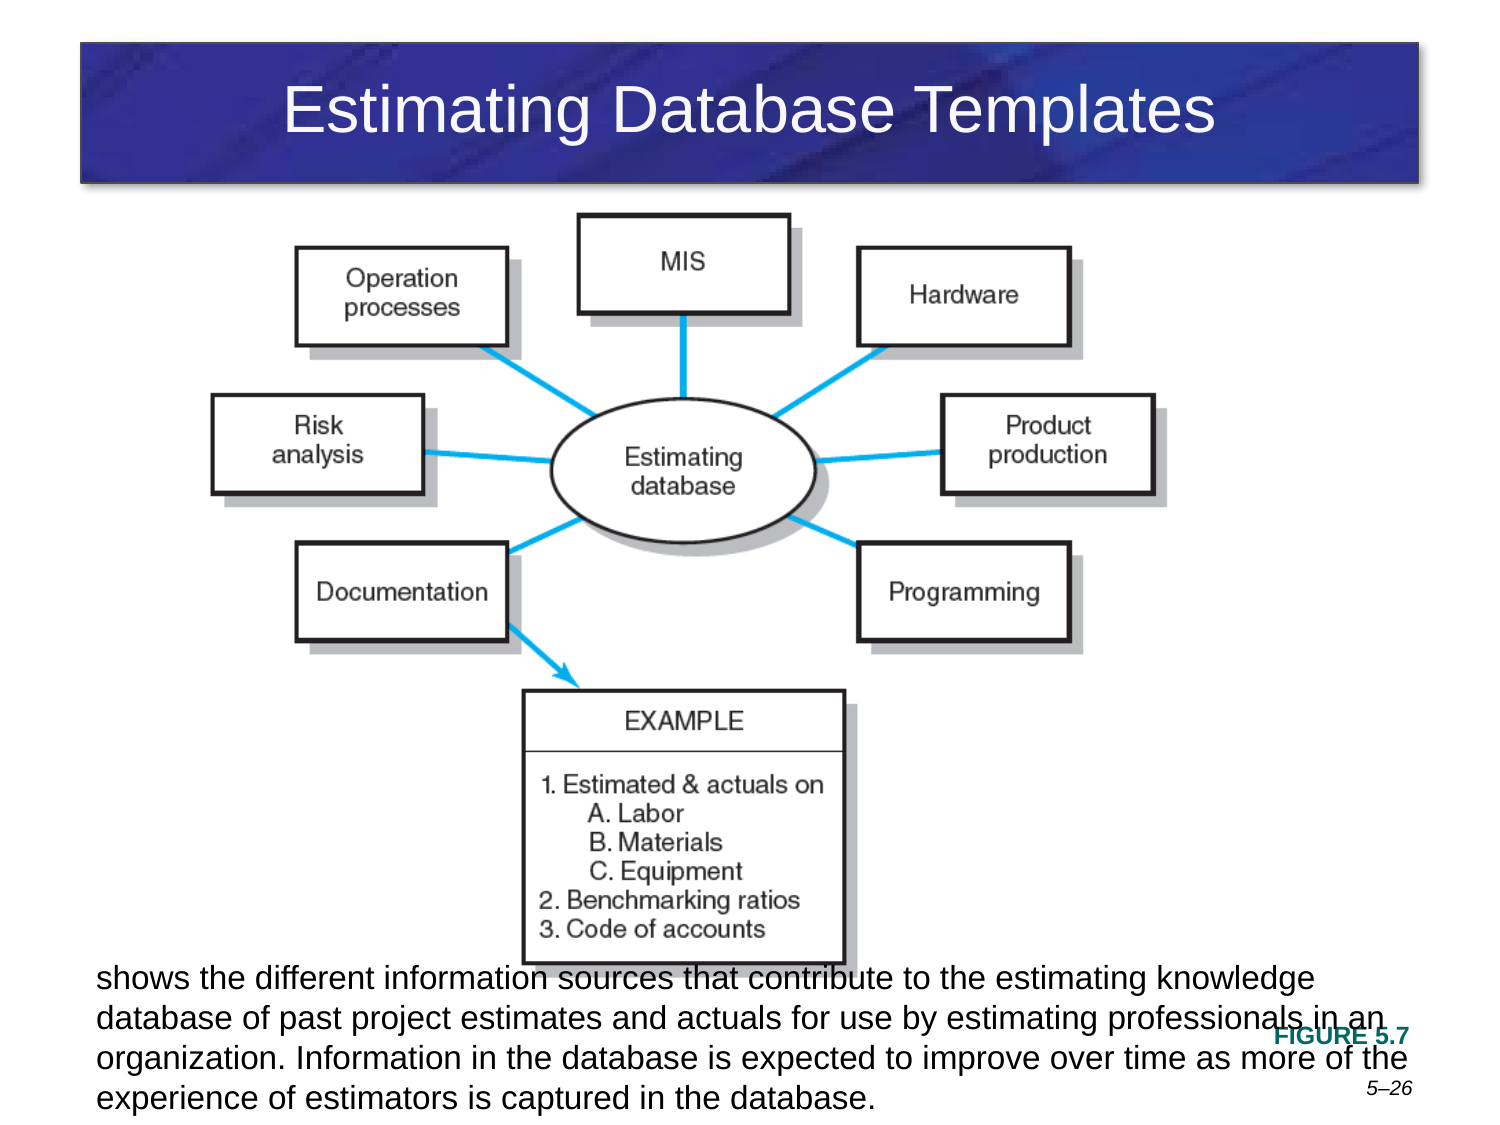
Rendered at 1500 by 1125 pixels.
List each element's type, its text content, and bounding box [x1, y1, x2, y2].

text_box shows the different information sources that contribute to the estimating knowledge database of past project estimates and actuals for use by estimating professionals in an organization. Information in the database is expected to improve over time as more of the experience of estimators is captured in the database. [81, 948, 1470, 1125]
picture [197, 206, 1170, 982]
title Estimating Database Templates [80, 42, 1419, 184]
